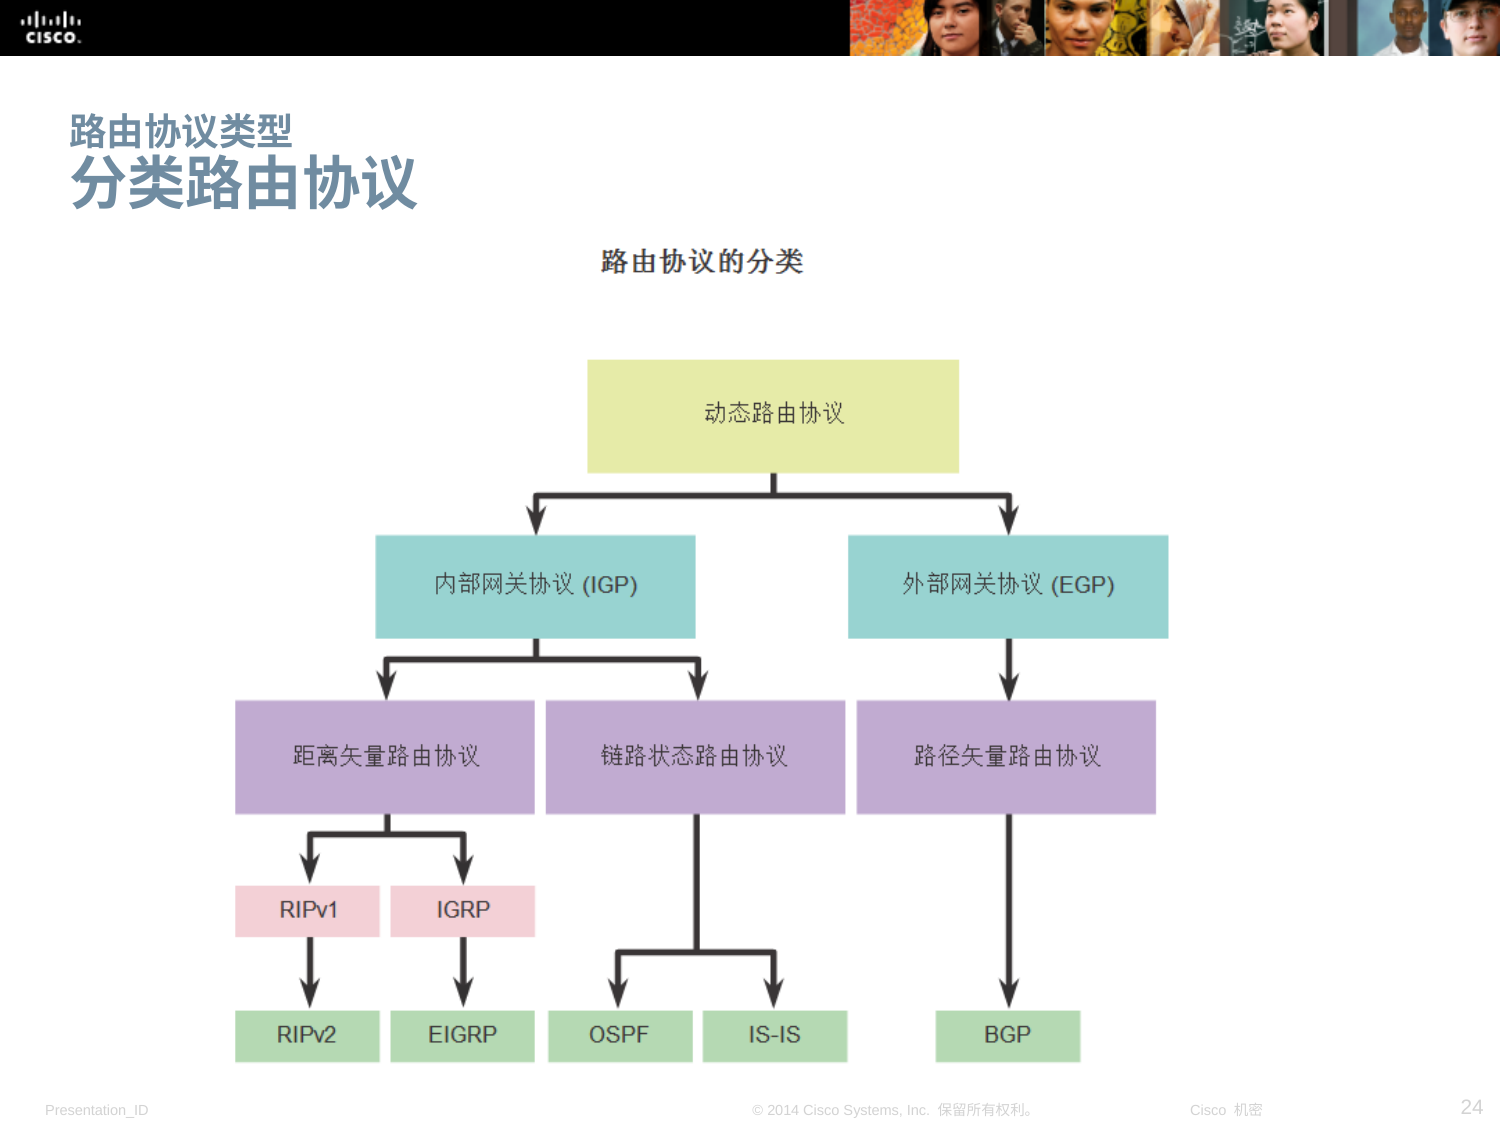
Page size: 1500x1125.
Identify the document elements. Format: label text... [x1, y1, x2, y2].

title 路由协议类型 分类路由协议 [55, 80, 1444, 224]
picture [215, 235, 1177, 1083]
picture [0, 0, 1500, 56]
